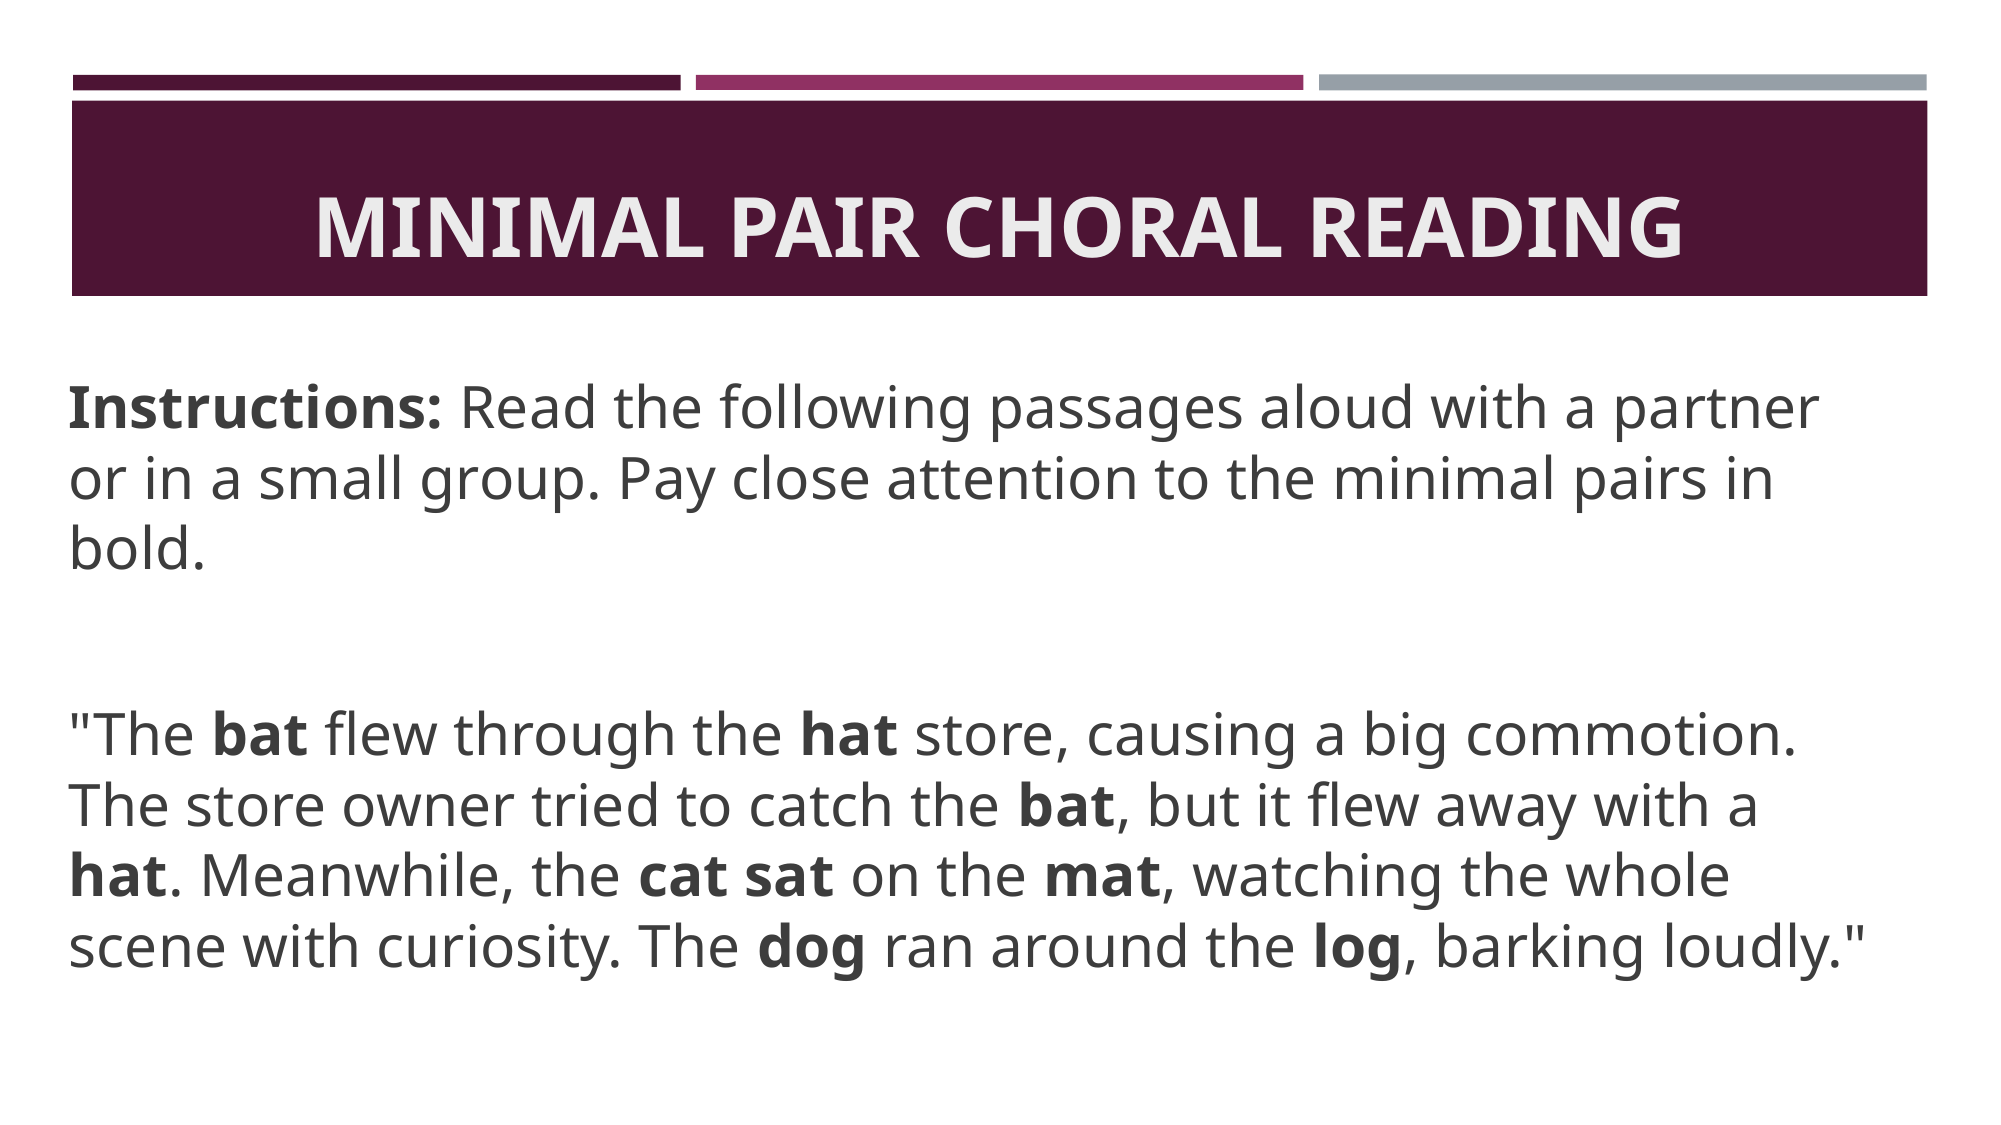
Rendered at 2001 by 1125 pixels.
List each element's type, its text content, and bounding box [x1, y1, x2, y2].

list Instructions: Read the following passages aloud with a partner or in a small group. Pay close attention to the minimal pairs in bold. "The bat flew through the hat store, causing a big commotion. The store owner tried to catch the bat, but it flew away with a hat. Meanwhile, the cat sat on the mat, watching the whole scene with curiosity. The dog ran around the log, barking loudly." [53, 339, 1905, 1010]
title MINIMAL PAIR CHORAL READING [95, 115, 1905, 282]
